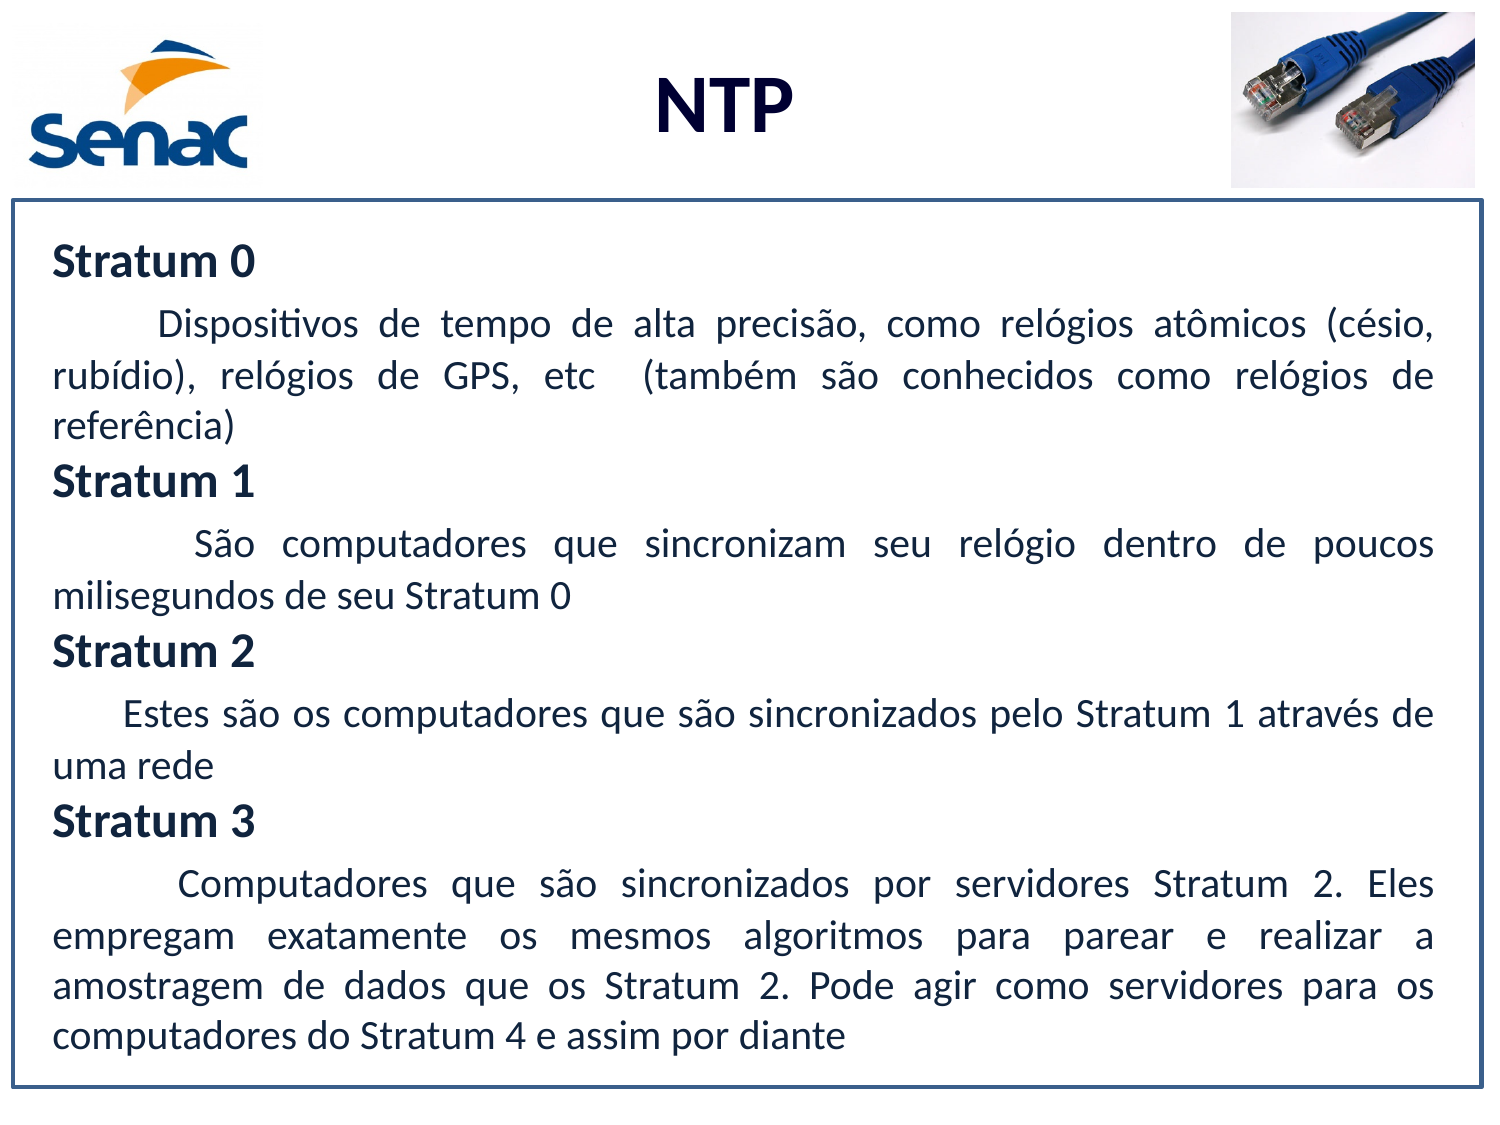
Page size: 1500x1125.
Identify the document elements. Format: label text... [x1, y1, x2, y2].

picture [12, 23, 263, 188]
text_box [11, 198, 1484, 1089]
text_box Stratum 0 Dispositivos de tempo de alta precisão, como relógios atômicos (césio, rubídio), relógios de GPS, etc (também são conhecidos como relógios de referência) Stratum 1 São computadores que sincronizam seu relógio dentro de poucos milisegundos de seu Stratum 0 Stratum 2 Estes são os computadores que são sincronizados pelo Stratum 1 através de uma rede Stratum 3 Computadores que são sincronizados por servidores Stratum 2. Eles empregam exatamente os mesmos algoritmos para parear e realizar a amostragem de dados que os Stratum 2. Pode agir como servidores para os computadores do Stratum 4 e assim por diante [37, 220, 1450, 1125]
picture [1231, 12, 1476, 188]
text_box NTP [324, 41, 1125, 157]
